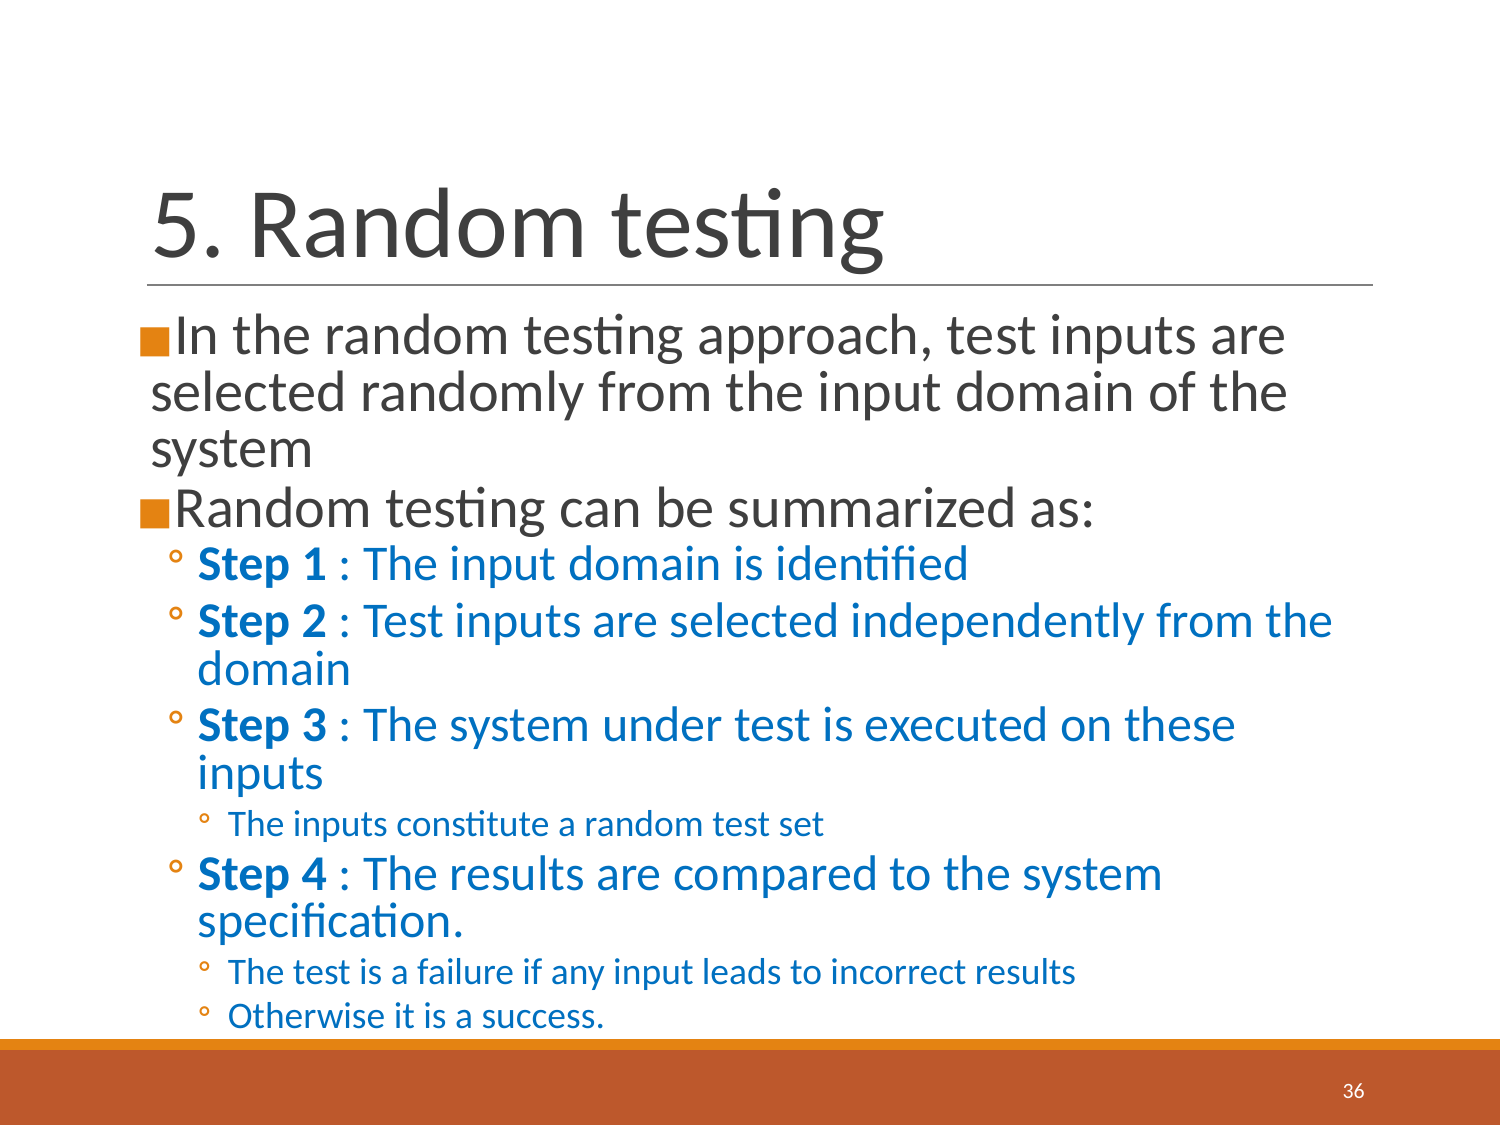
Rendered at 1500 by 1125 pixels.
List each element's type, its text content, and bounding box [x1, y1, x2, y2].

slide_number ‹#› [1218, 1059, 1380, 1120]
list In the random testing approach, test inputs are selected randomly from the input domain of the system Random testing can be summarized as: Step 1 : The input domain is identified Step 2 : Test inputs are selected independently from the domain Step 3 : The system under test is executed on these inputs The inputs constitute a random test set Step 4 : The results are compared to the system specification. The test is a failure if any input leads to incorrect results Otherwise it is a success. [135, 302, 1373, 963]
title 5. Random testing [135, 47, 1373, 285]
